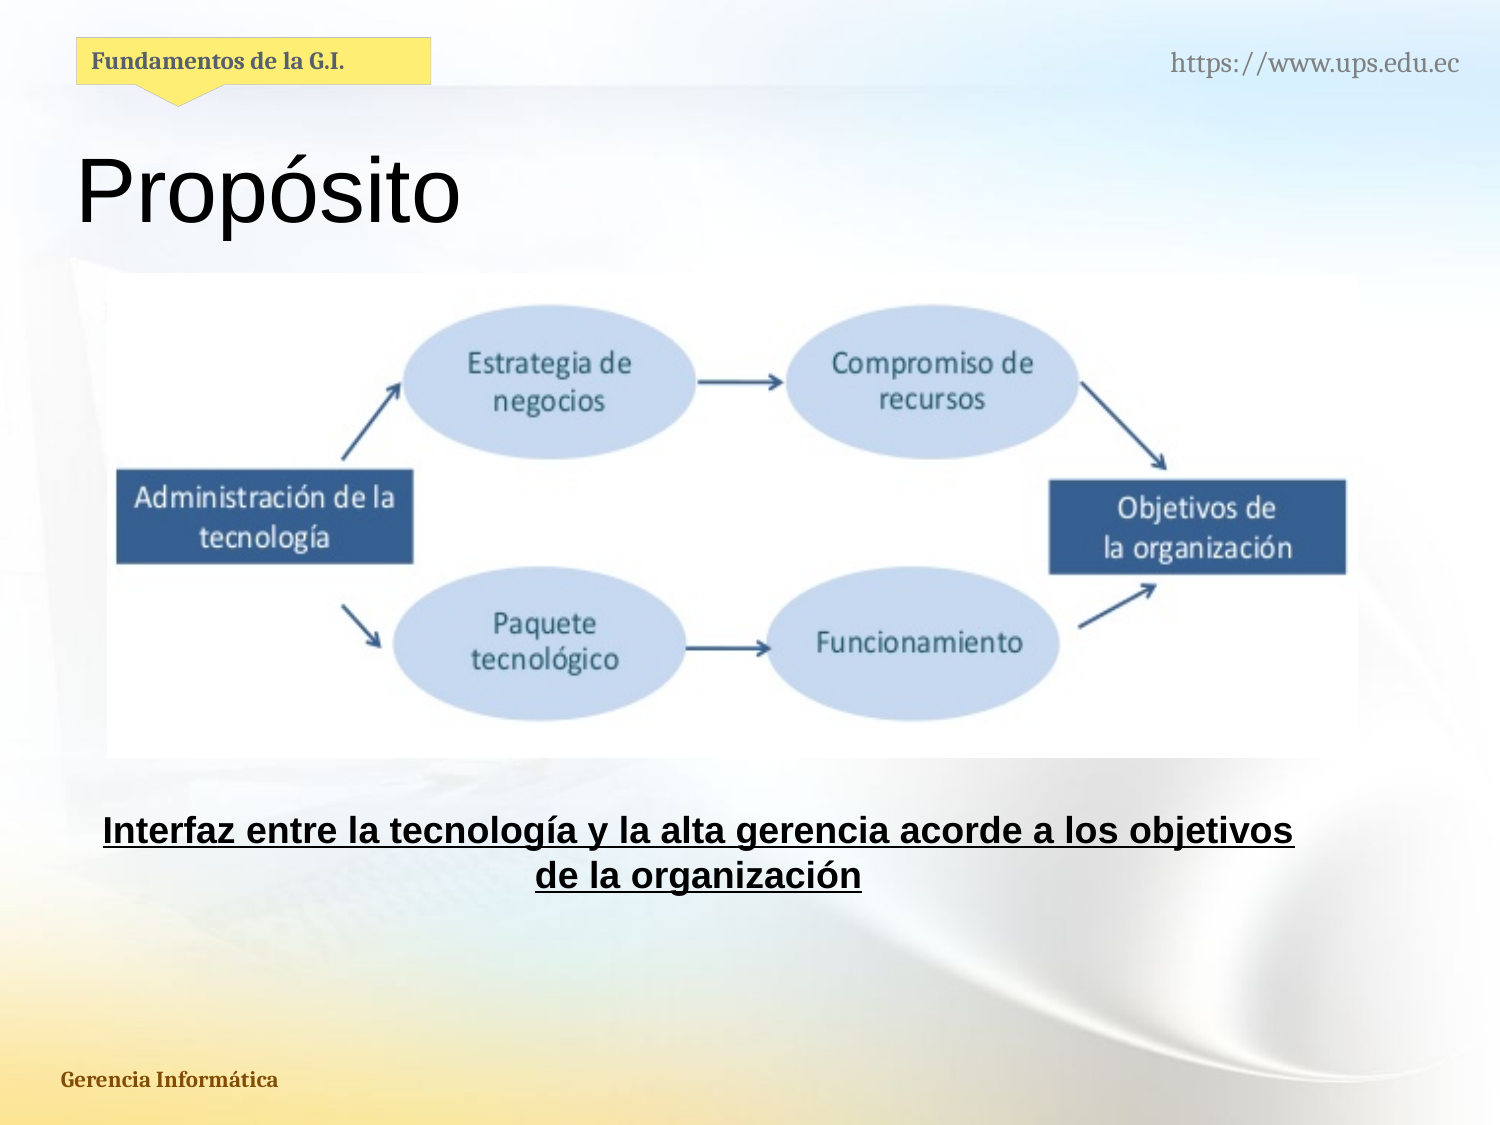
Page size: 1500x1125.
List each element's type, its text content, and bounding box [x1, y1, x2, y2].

picture [0, 0, 1500, 1125]
title Propósito [75, 152, 1300, 233]
text_box Interfaz entre la tecnología y la alta gerencia acorde a los objetivos de la organización [75, 798, 1323, 949]
